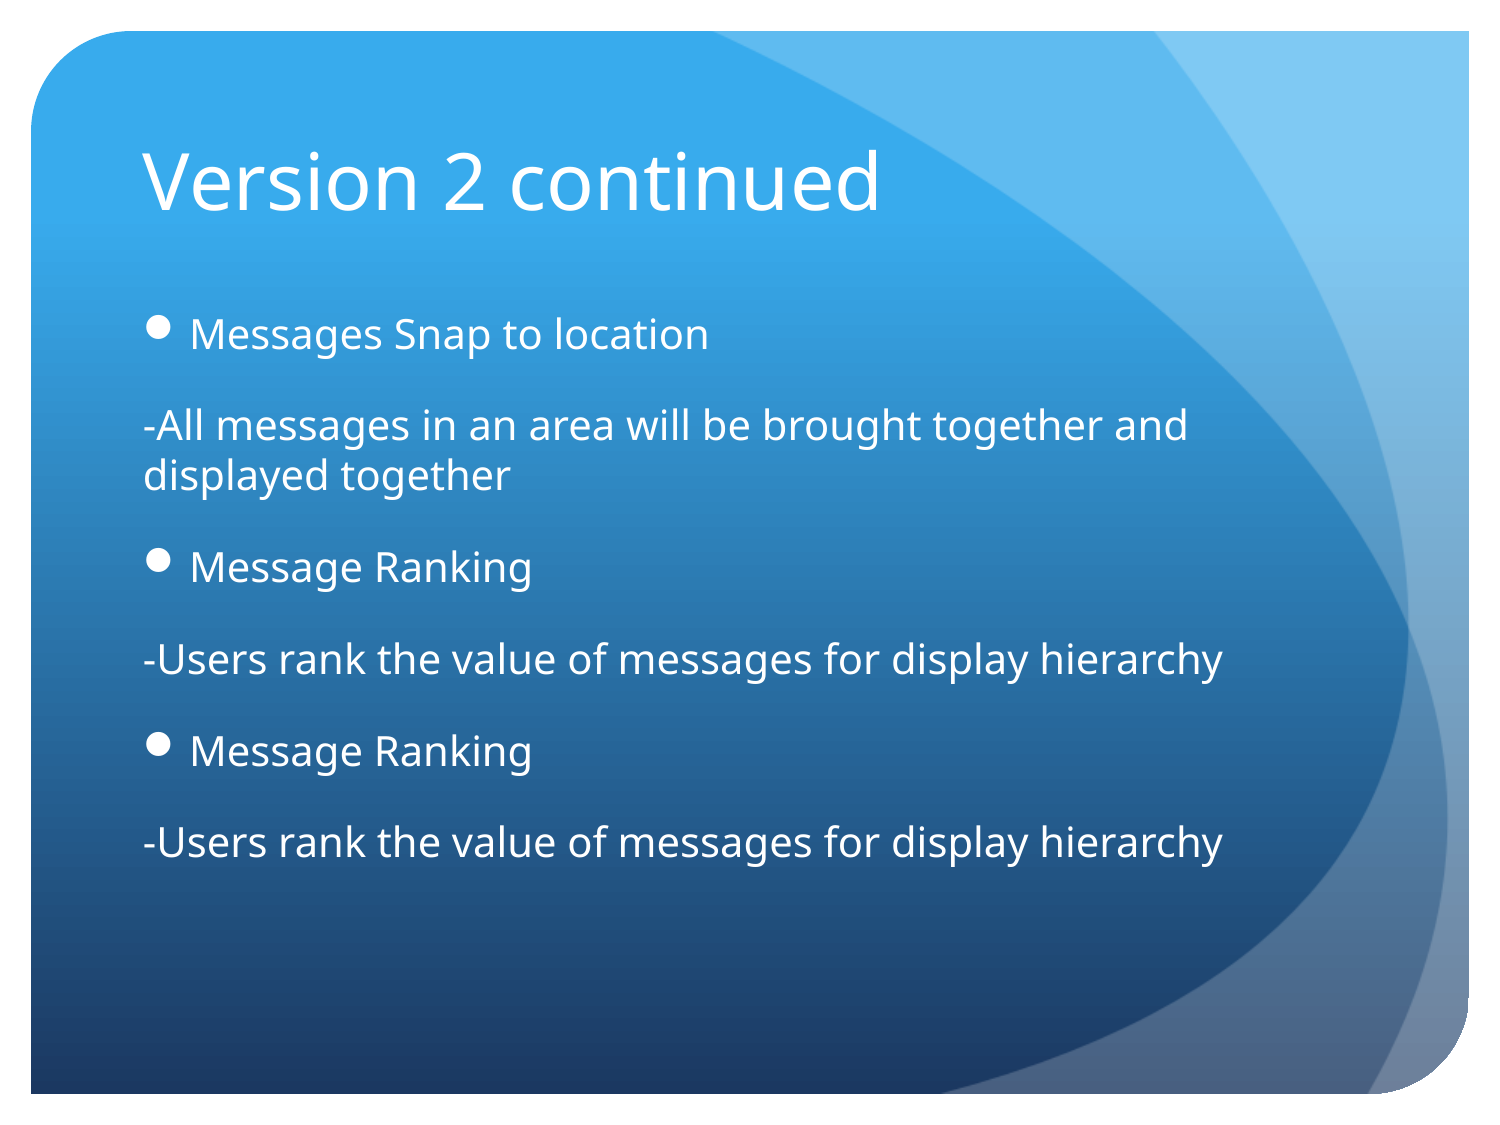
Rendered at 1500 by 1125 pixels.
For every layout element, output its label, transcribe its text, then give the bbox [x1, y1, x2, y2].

list Messages Snap to location -All messages in an area will be brought together and displayed together Message Ranking -Users rank the value of messages for display hierarchy Message Ranking -Users rank the value of messages for display hierarchy [127, 299, 1372, 953]
title Version 2 continued [127, 62, 1372, 234]
picture [24, 30, 1473, 1094]
